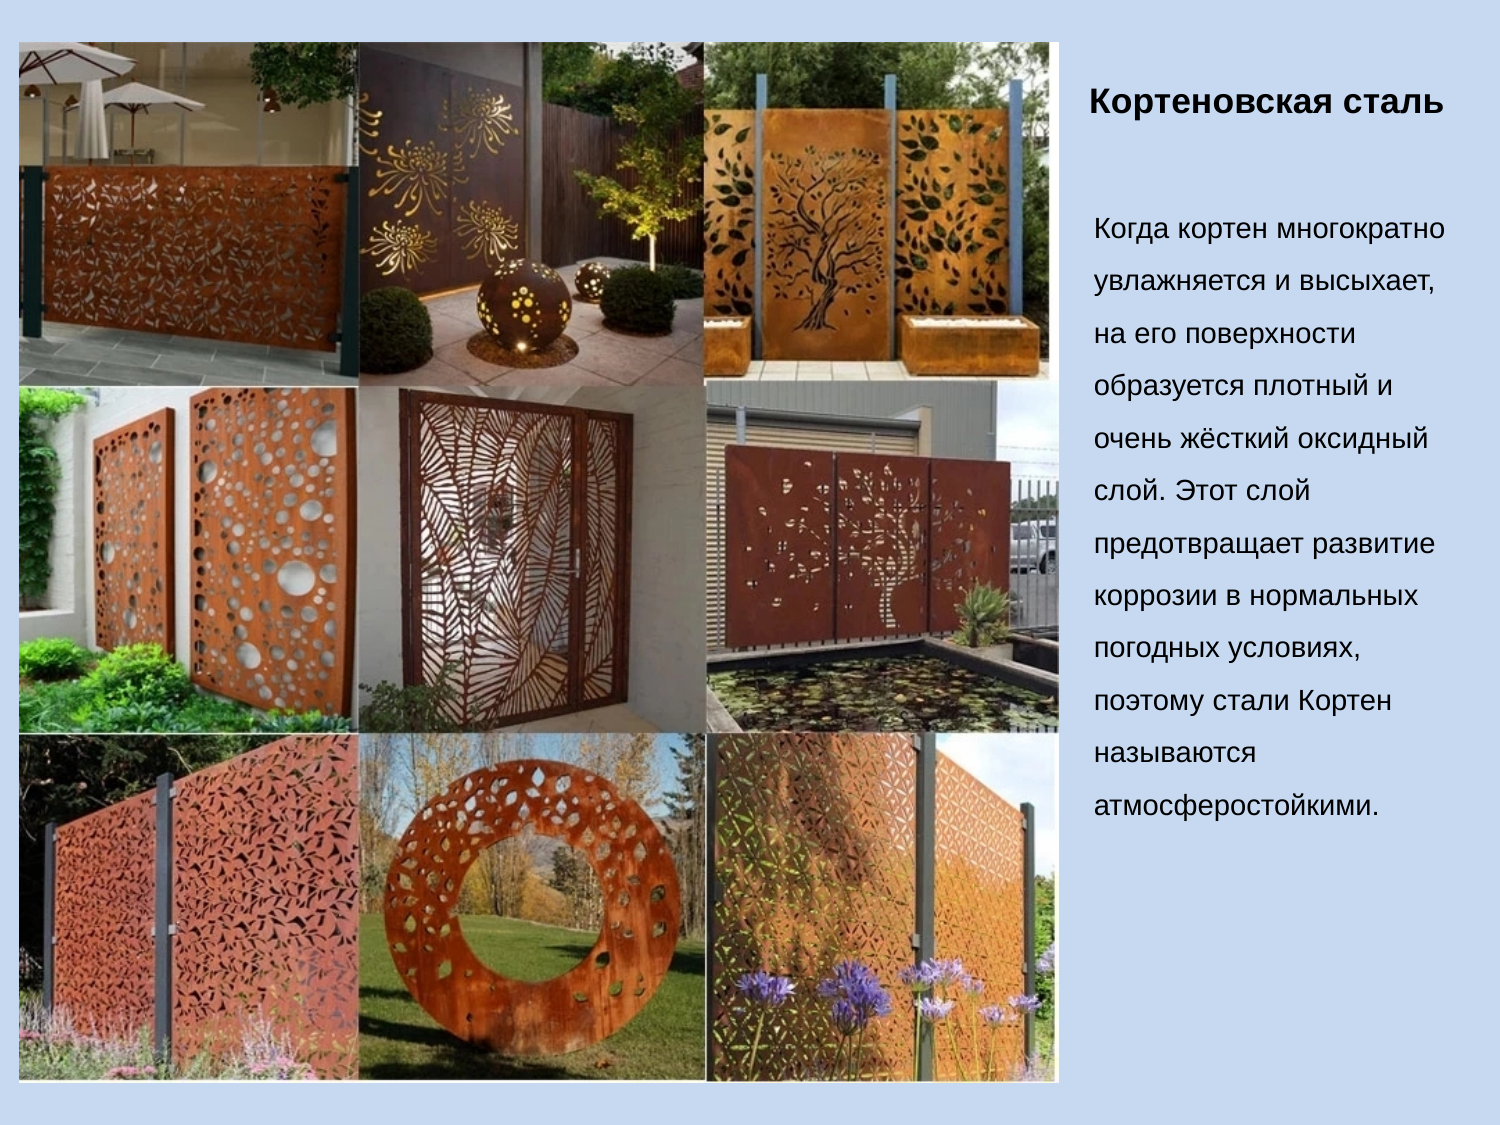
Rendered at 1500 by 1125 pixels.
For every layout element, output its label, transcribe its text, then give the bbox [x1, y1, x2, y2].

text_box Кортеновская сталь [1074, 71, 1475, 129]
text_box Когда кортен многократно увлажняется и высыхает, на его поверхности образуется плотный и очень жёсткий оксидный слой. Этот слой предотвращает развитие коррозии в нормальных погодных условиях, поэтому стали Кортен называются атмосферостойкими. [1078, 184, 1475, 829]
picture [19, 42, 1060, 1083]
